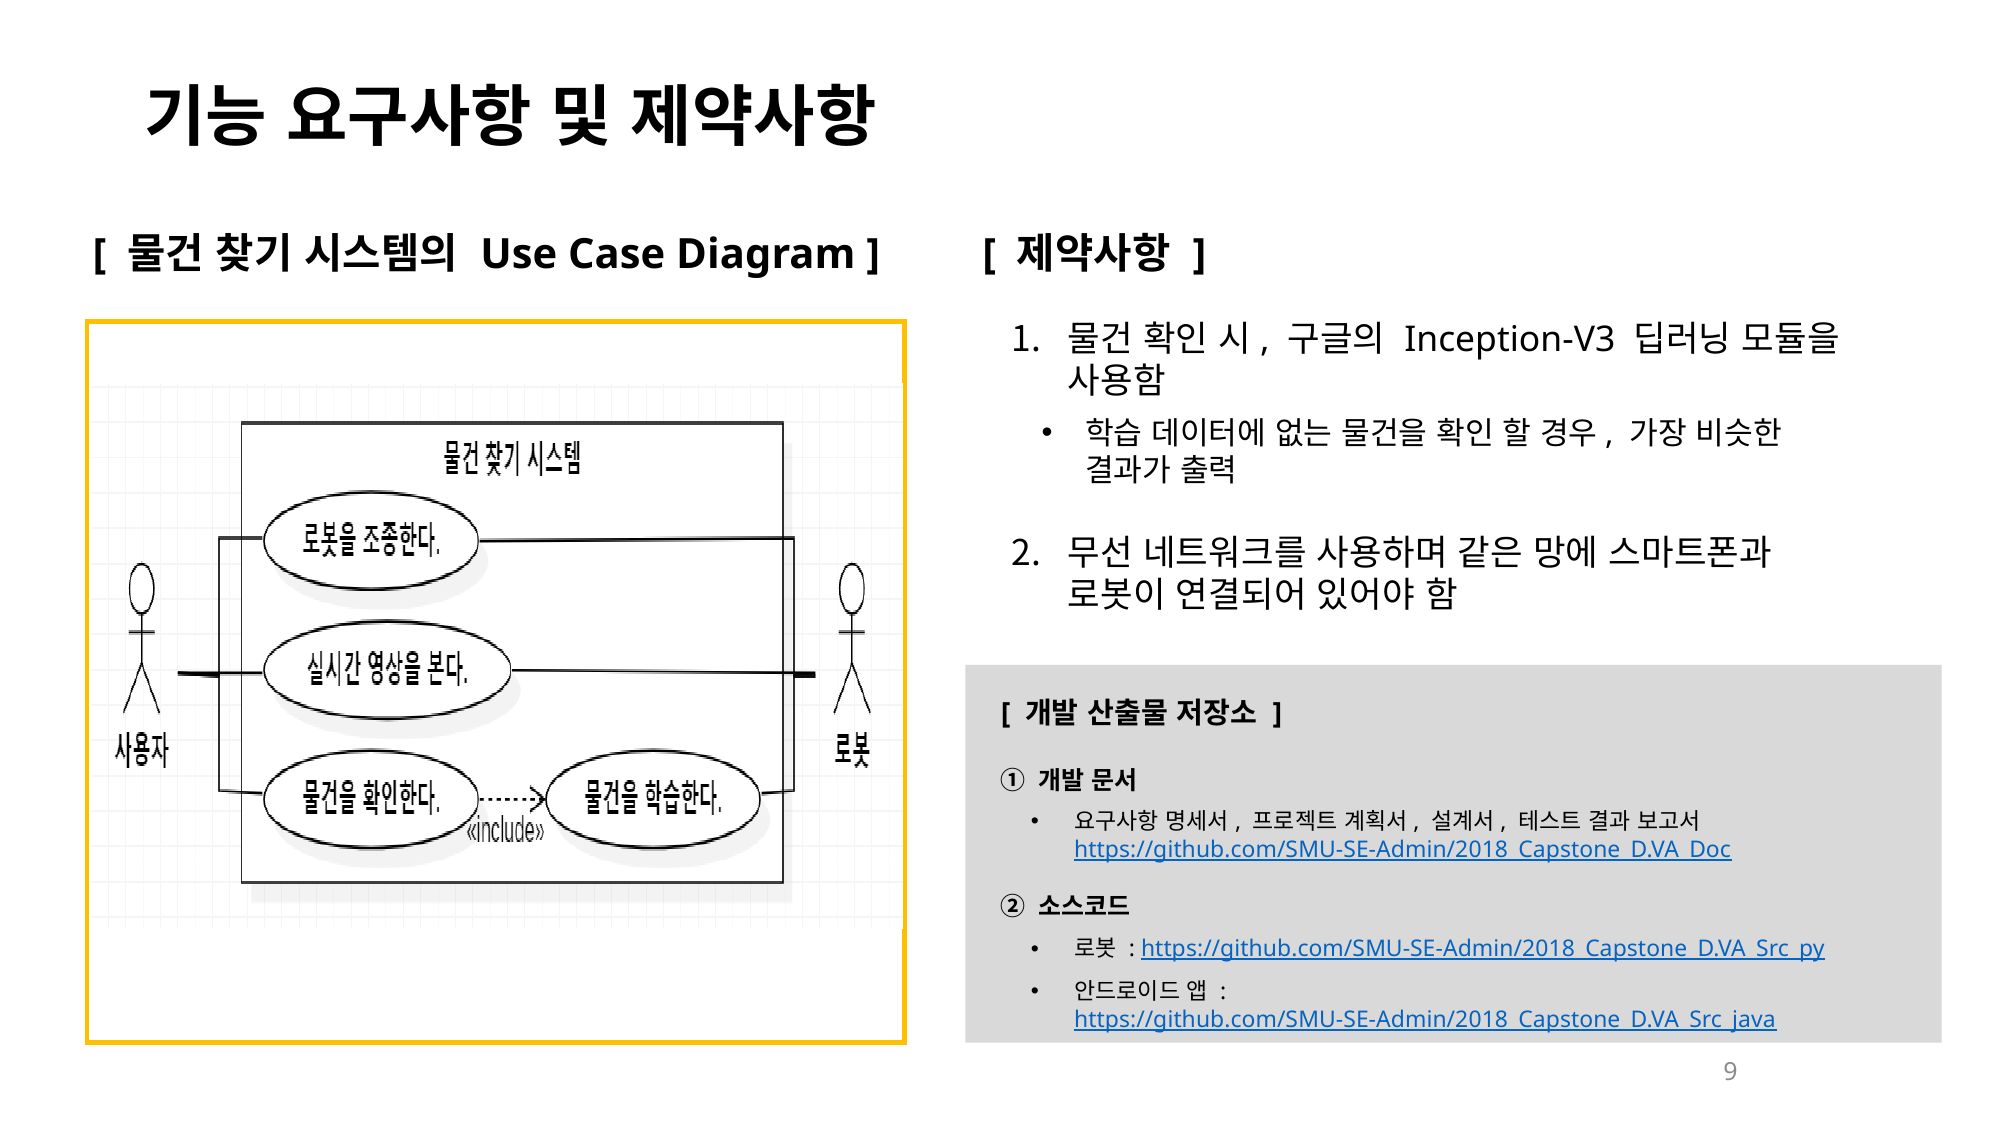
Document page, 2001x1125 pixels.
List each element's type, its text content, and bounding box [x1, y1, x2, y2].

text_box [ 제약사항 ] [967, 219, 1222, 285]
text_box 물건 확인 시, 구글의 Inception-V3 딥러닝 모듈을 사용함 학습 데이터에 없는 물건을 확인 할 경우, 가장 비슷한 결과가 출력 무선 네트워크를 사용하며 같은 망에 스마트폰과 로봇이 연결되어 있어야 함 [996, 308, 1909, 664]
text_box 기능 요구사항 및 제약사항 [129, 66, 893, 162]
slide_number 9 [1302, 1044, 1753, 1103]
text_box [ 물건 찾기 시스템의 Use Case Diagram ] [77, 219, 896, 285]
text_box [ 개발 산출물 저장소 ] 개발 문서 요구사항 명세서, 프로젝트 계획서, 설계서, 테스트 결과 보고서https://github.com/SMU-SE-Admin/2018_Capstone_D.VA_Doc 소스코드 로봇 : https://github.com/SMU-SE-Admin/2018_Capstone_D.VA_Src_py 안드로이드 앱 : https://github.com/SMU-SE-Admin/2018_Capstone_D.VA_Src_java [964, 664, 1943, 1044]
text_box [86, 321, 905, 1043]
